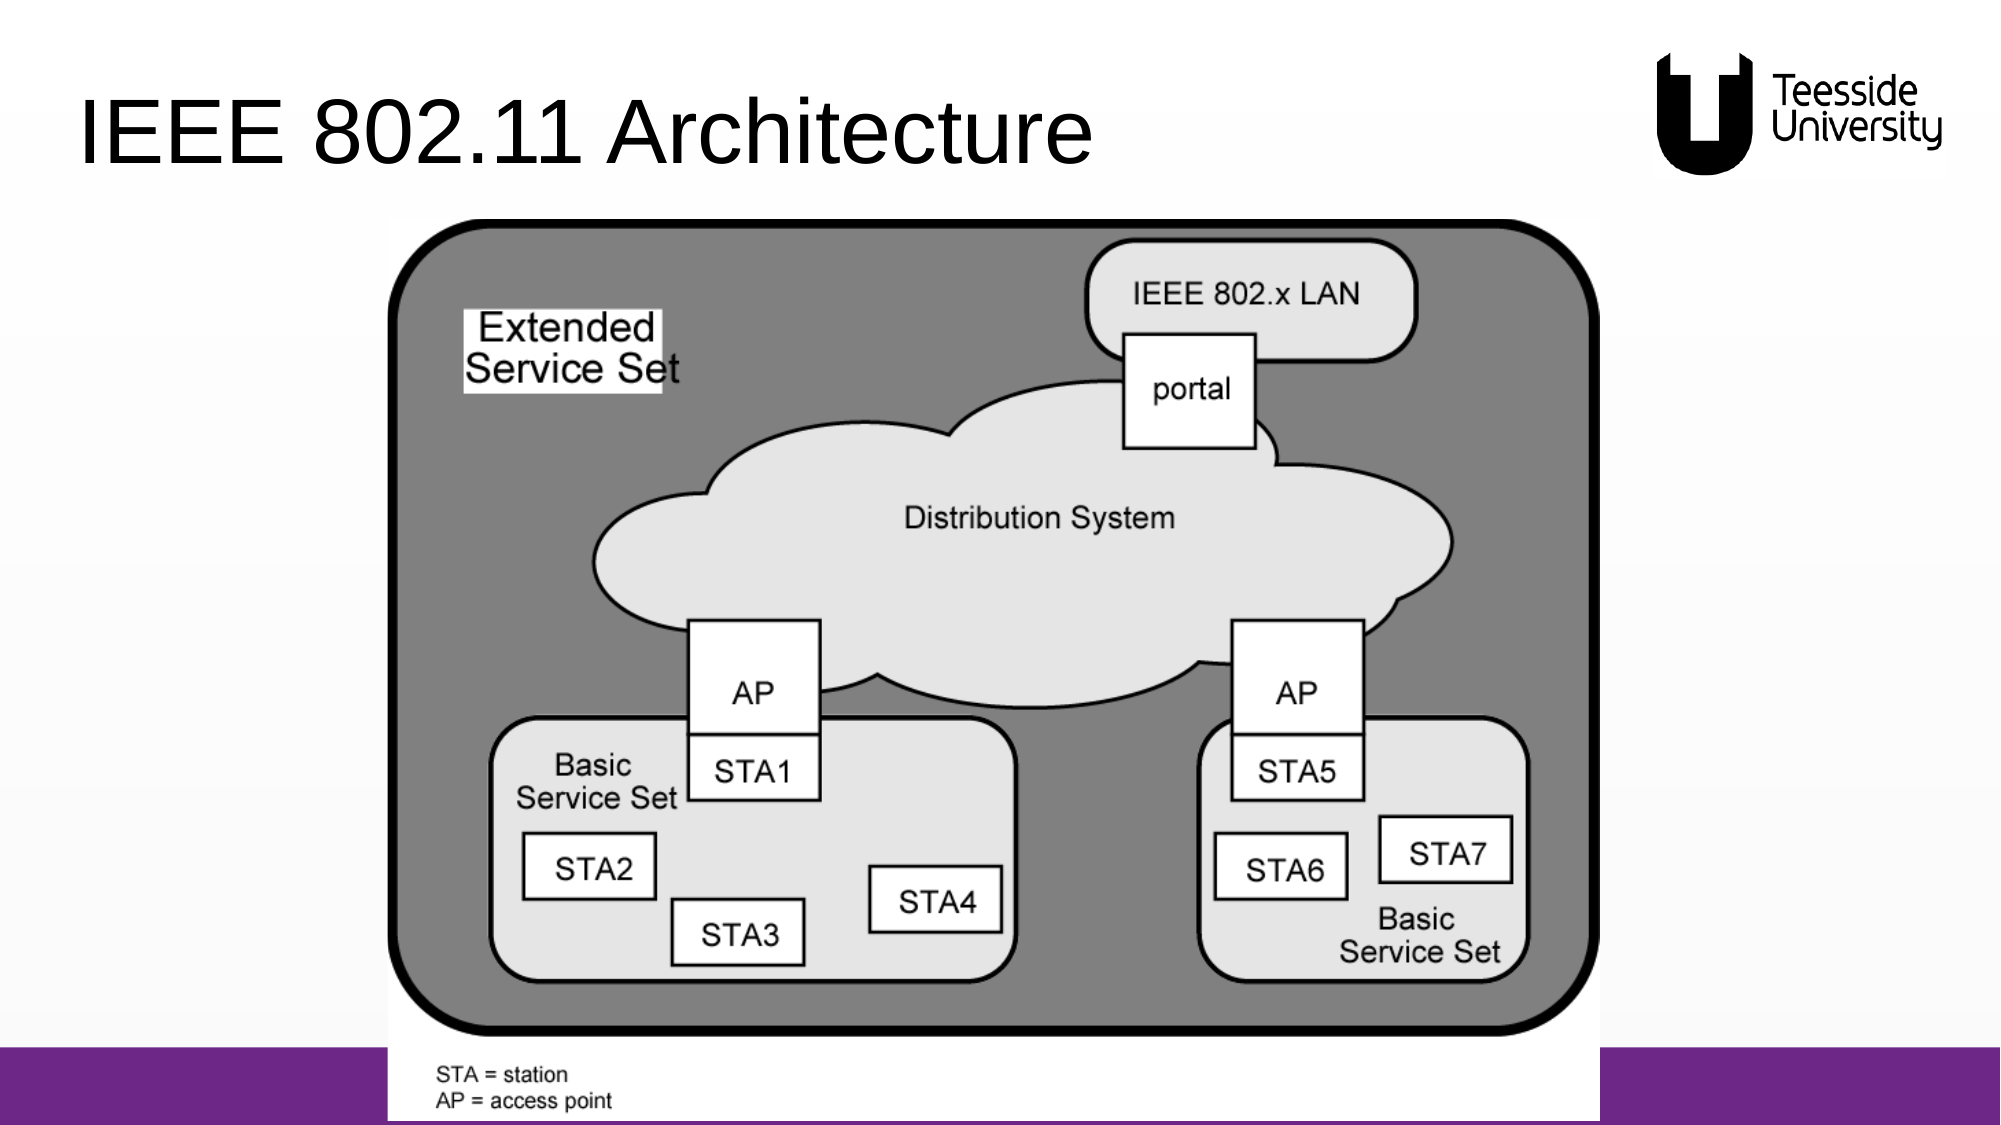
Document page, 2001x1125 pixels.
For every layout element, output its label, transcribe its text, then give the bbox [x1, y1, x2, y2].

picture [1652, 48, 1946, 179]
picture [387, 218, 1601, 1121]
title IEEE 802.11 Architecture [62, 59, 1624, 191]
